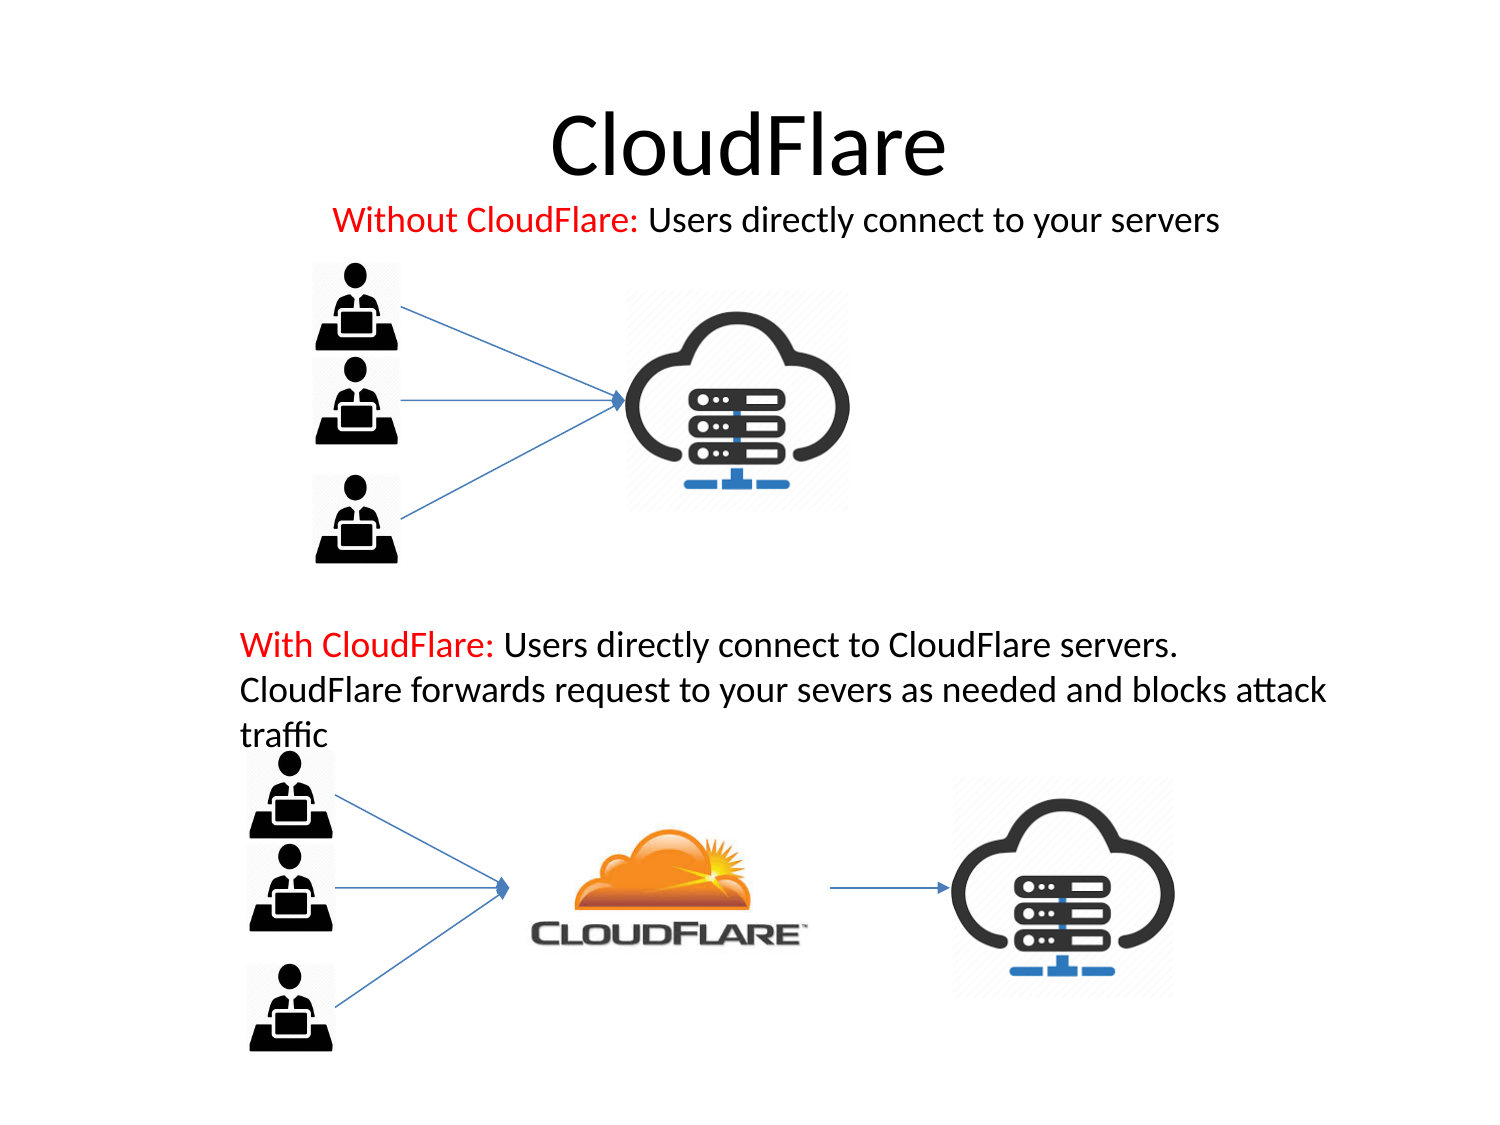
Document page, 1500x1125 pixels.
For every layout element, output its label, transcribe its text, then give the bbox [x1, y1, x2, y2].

picture [624, 287, 851, 514]
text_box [400, 306, 626, 399]
picture [312, 356, 400, 445]
picture [312, 474, 402, 564]
picture [949, 774, 1176, 1001]
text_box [400, 400, 626, 520]
picture [246, 750, 336, 840]
picture [246, 963, 336, 1052]
picture [312, 262, 402, 351]
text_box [334, 887, 510, 1008]
text_box With CloudFlare: Users directly connect to CloudFlare servers. CloudFlare forwards request to your severs as needed and blocks attack traffic [224, 612, 1350, 763]
title CloudFlare [75, 45, 1425, 233]
picture [510, 807, 831, 969]
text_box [334, 794, 510, 887]
picture [246, 843, 334, 933]
text_box Without CloudFlare: Users directly connect to your servers [317, 187, 1236, 248]
